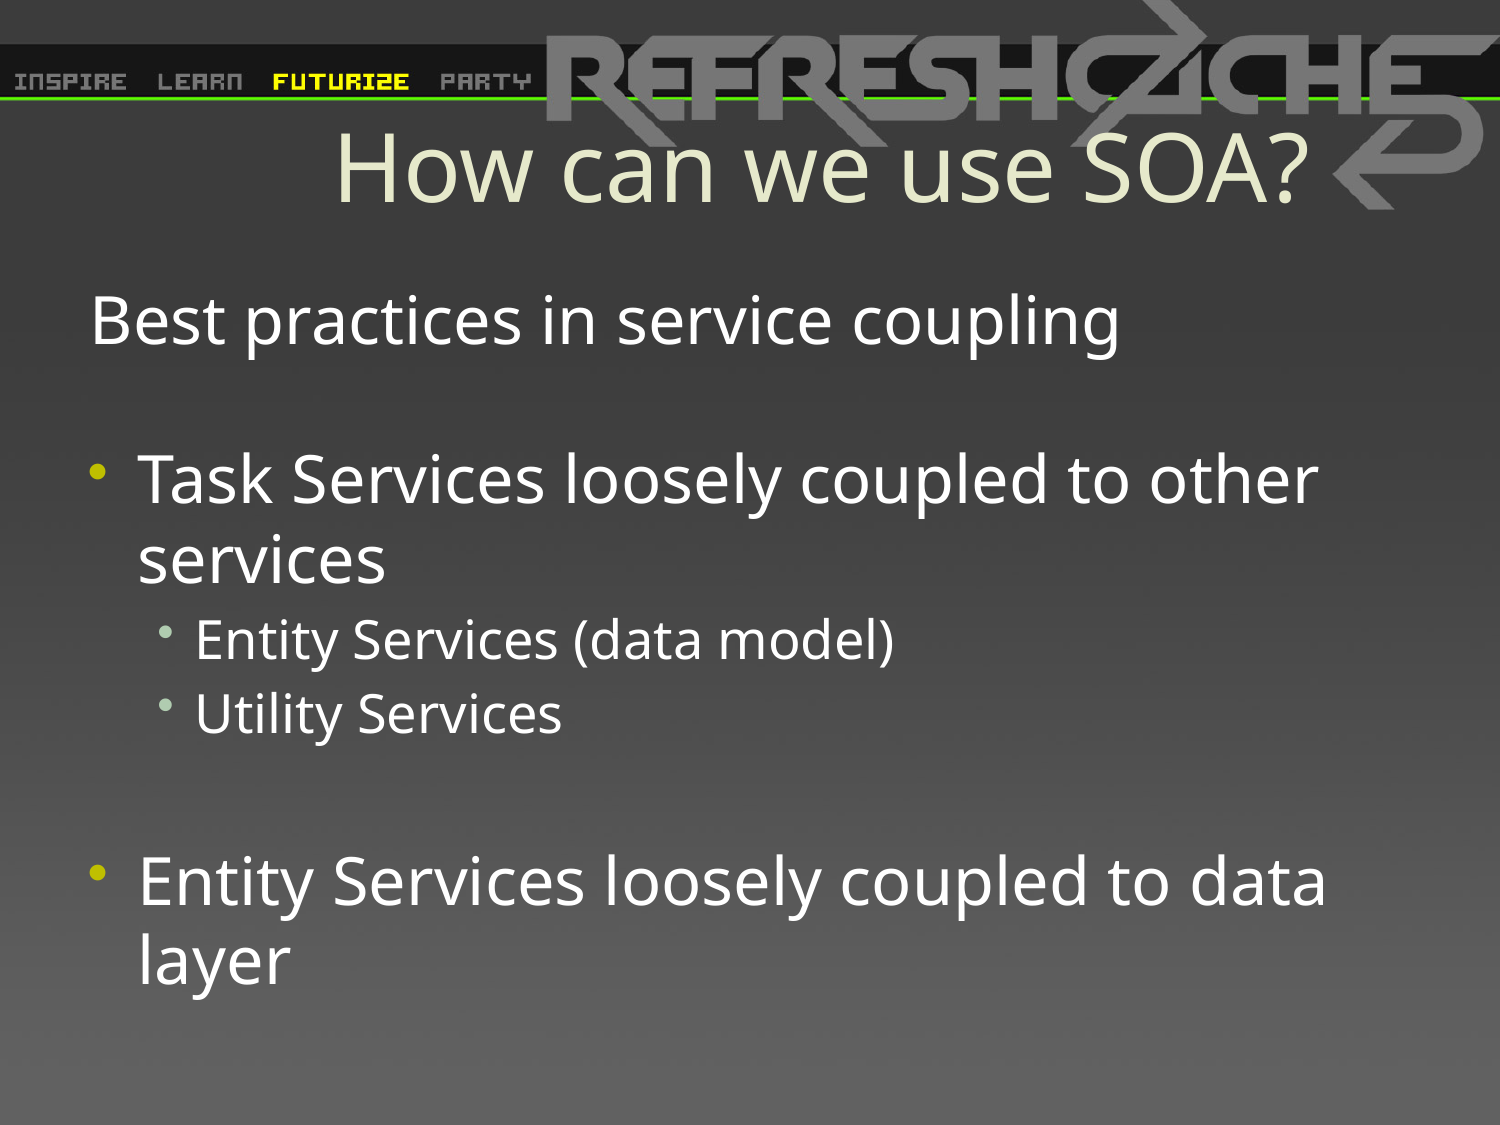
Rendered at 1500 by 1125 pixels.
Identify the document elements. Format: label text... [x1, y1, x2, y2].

list Best practices in service coupling Task Services loosely coupled to other services Entity Services (data model) Utility Services Entity Services loosely coupled to data layer [75, 270, 1425, 1013]
title How can we use SOA? [75, 41, 1325, 230]
picture [0, 0, 1500, 1125]
